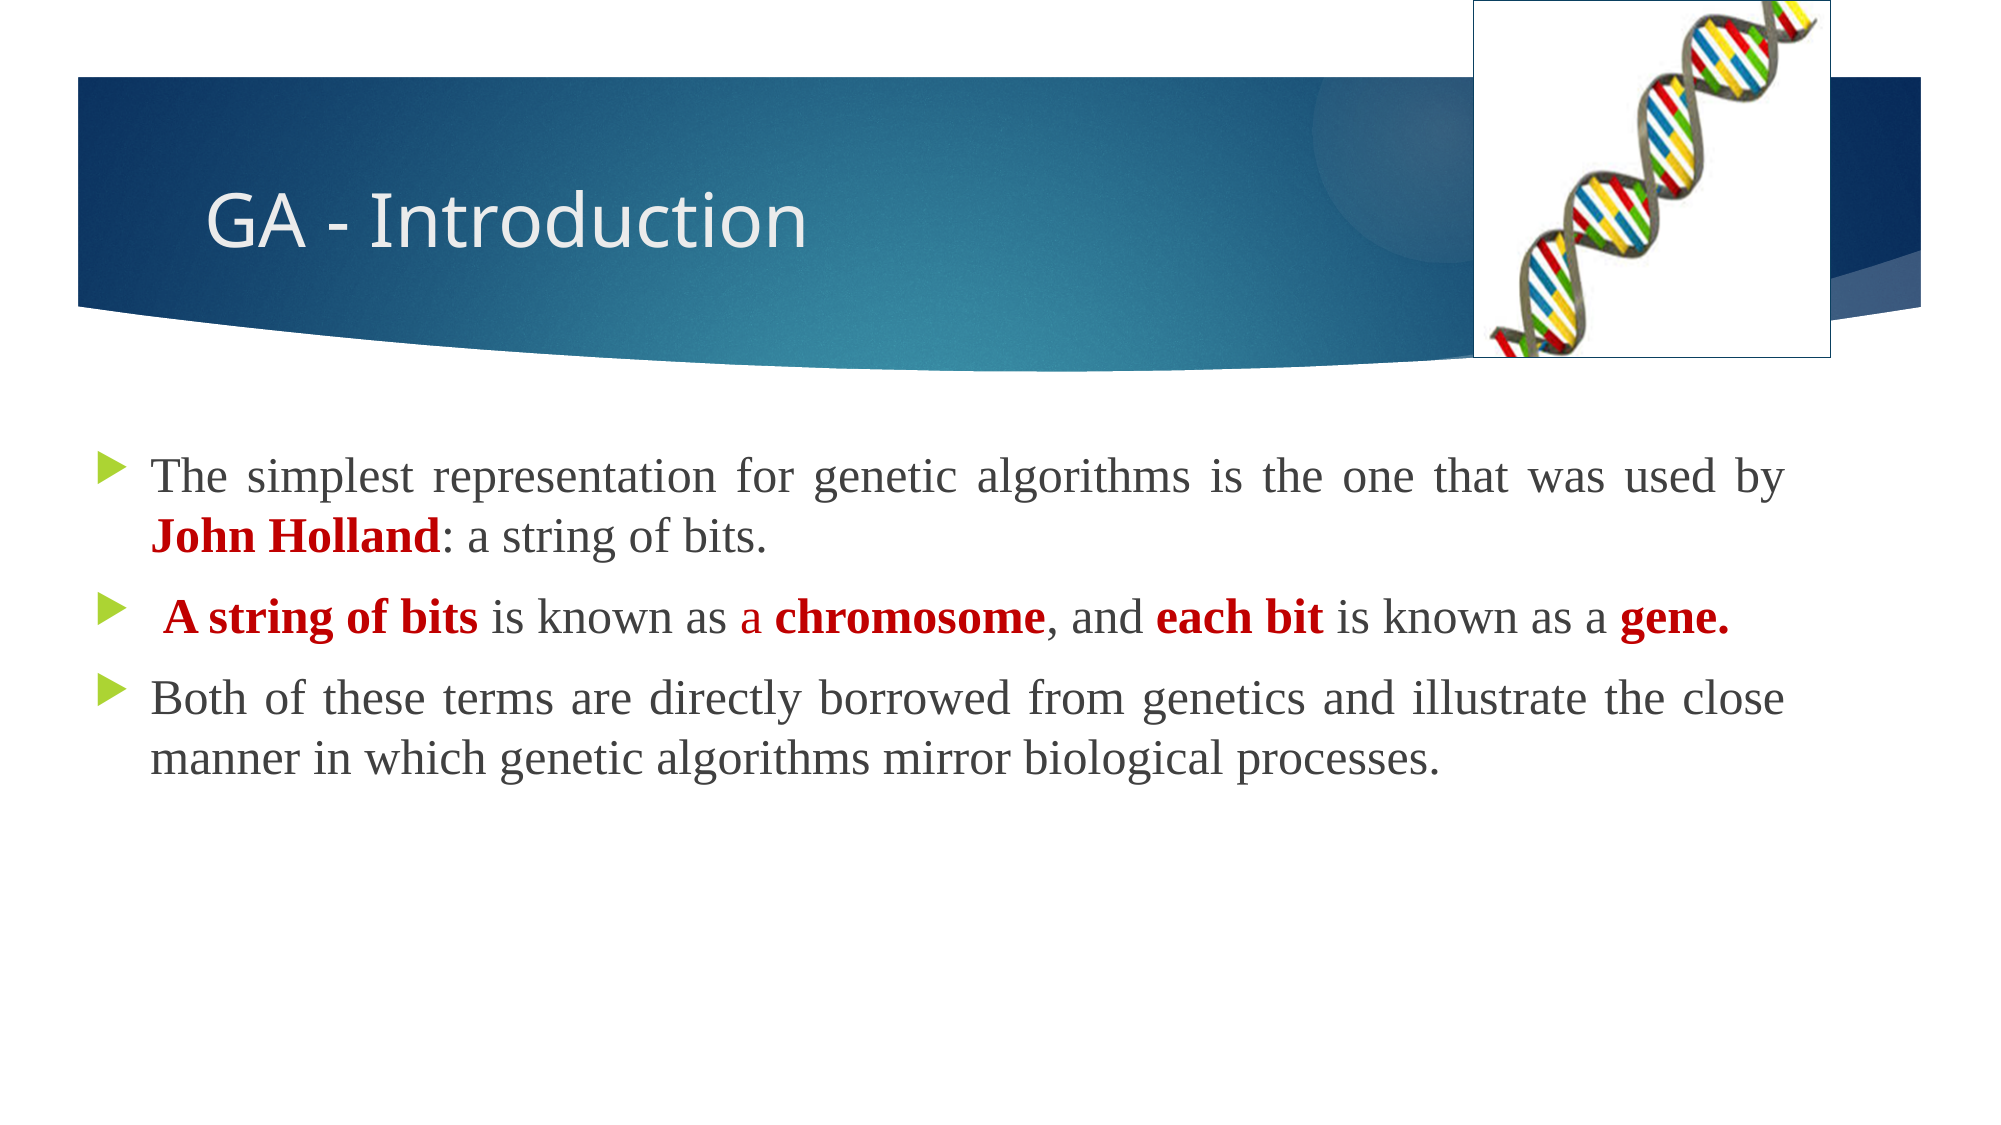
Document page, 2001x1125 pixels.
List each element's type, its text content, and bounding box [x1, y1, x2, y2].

picture [1472, 0, 1831, 359]
title GA - Introduction [189, 159, 1467, 276]
list The simplest representation for genetic algorithms is the one that was used by John Holland: a string of bits. A string of bits is known as a chromosome, and each bit is known as a gene. Both of these terms are directly borrowed from genetics and illustrate the close manner in which genetic algorithms mirror biological processes. [79, 435, 1803, 996]
